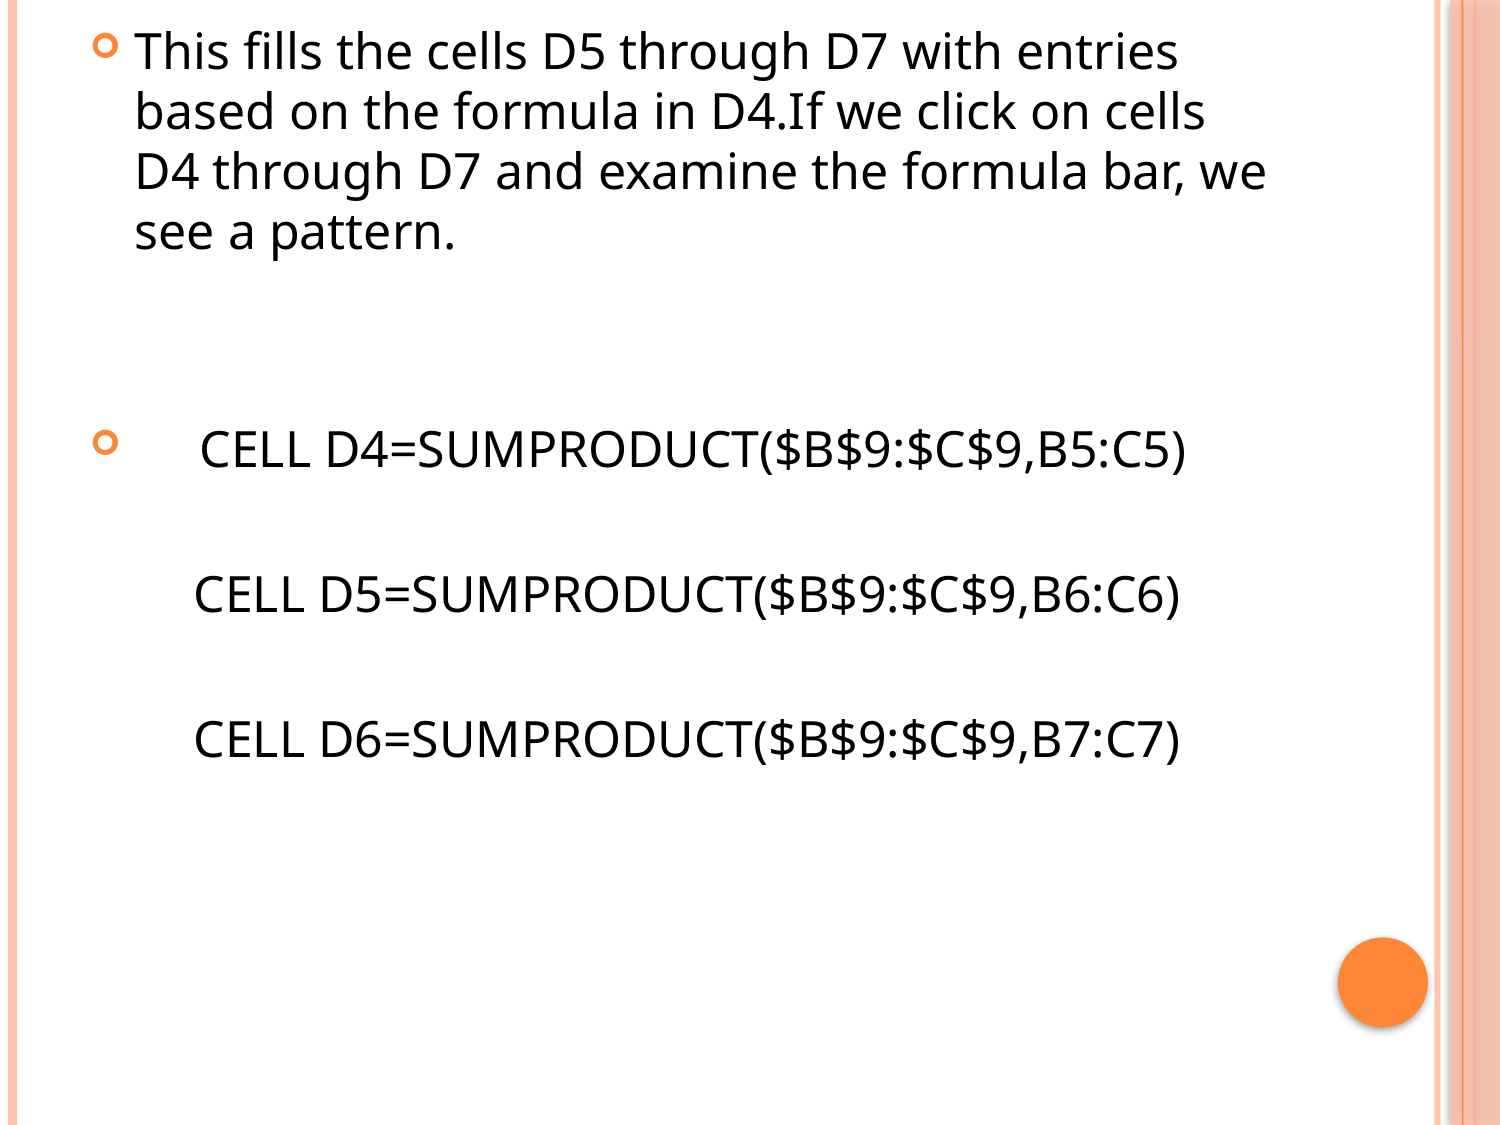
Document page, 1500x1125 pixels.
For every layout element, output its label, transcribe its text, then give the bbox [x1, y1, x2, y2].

list This fills the cells D5 through D7 with entries based on the formula in D4.If we click on cells D4 through D7 and examine the formula bar, we see a pattern. CELL D4=SUMPRODUCT($B$9:$C$9,B5:C5) CELL D5=SUMPRODUCT($B$9:$C$9,B6:C6) CELL D6=SUMPRODUCT($B$9:$C$9,B7:C7) [75, 12, 1300, 1062]
